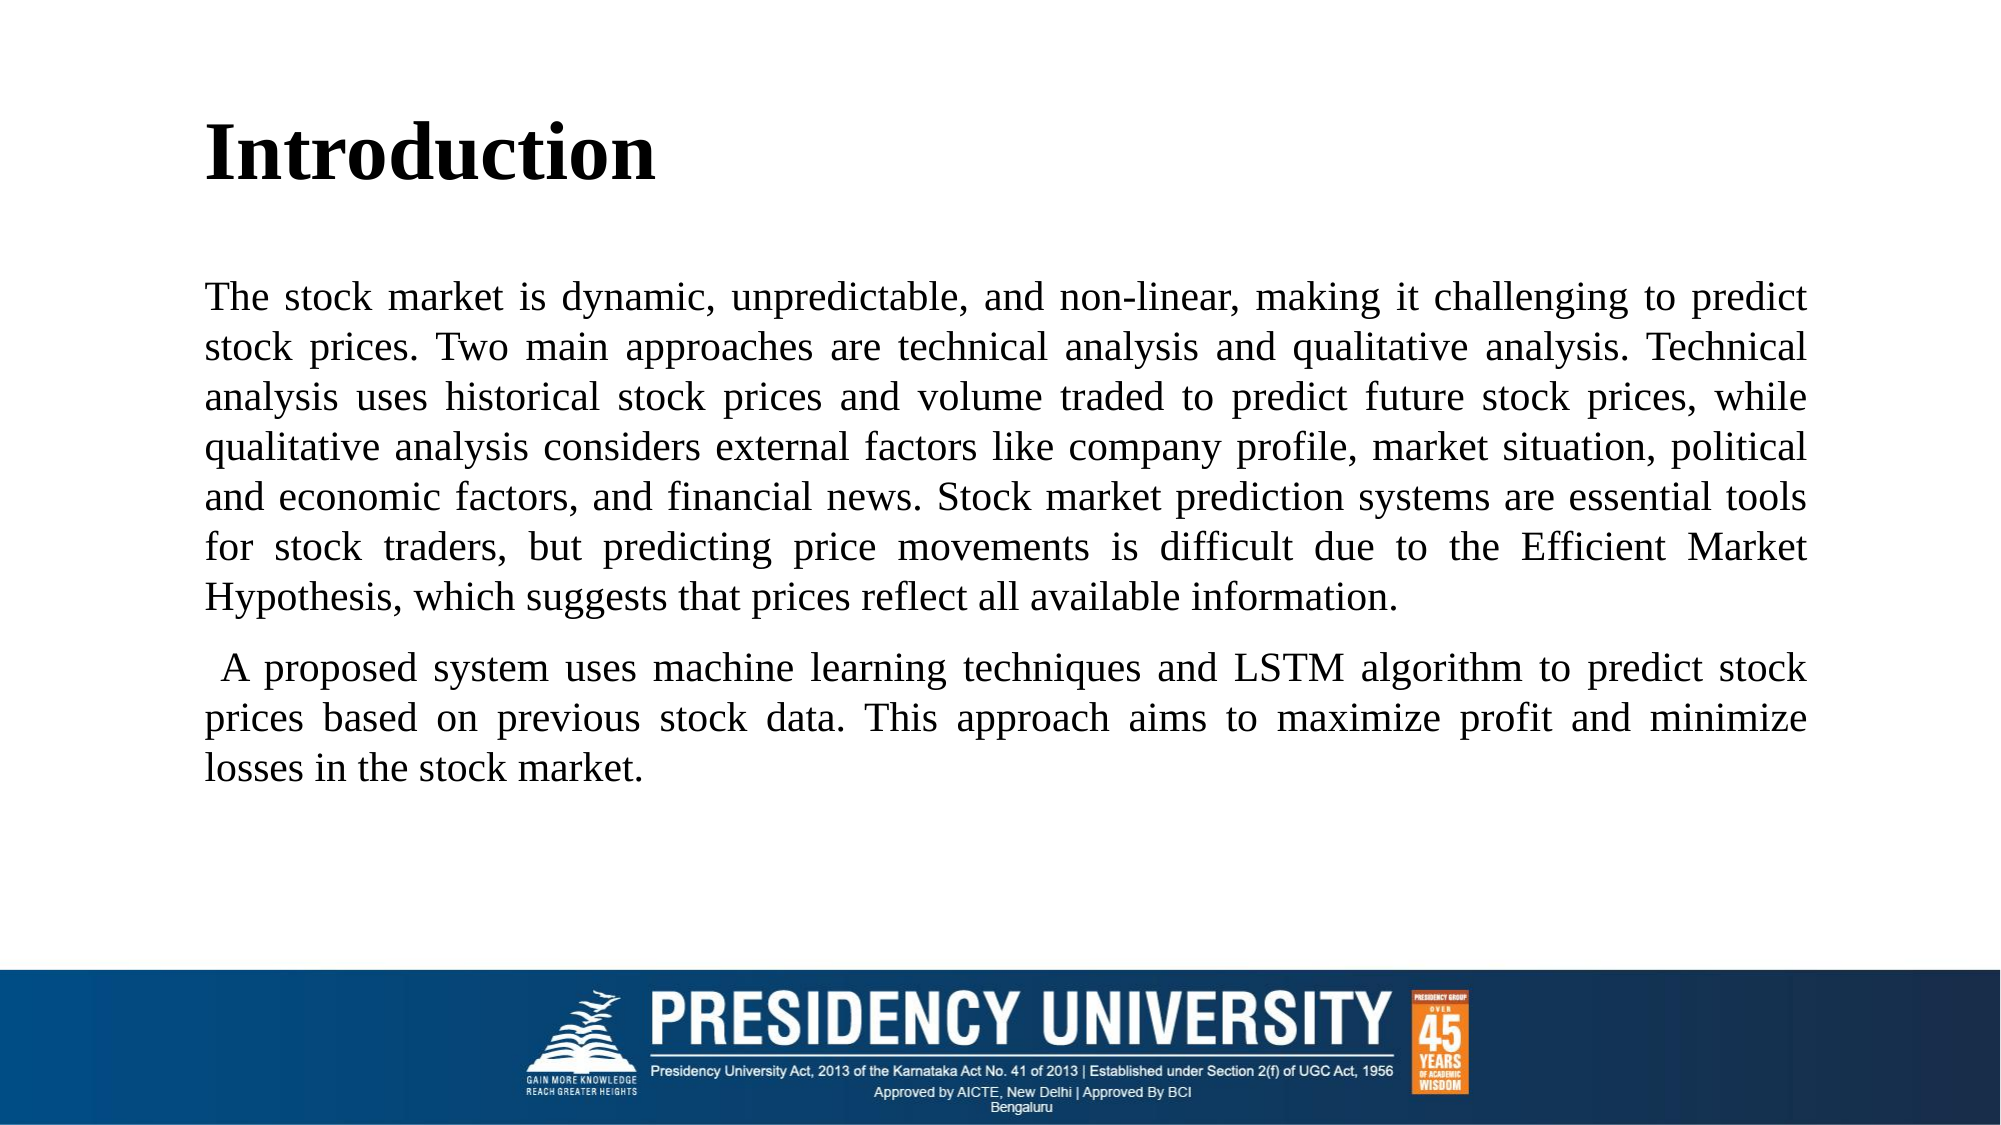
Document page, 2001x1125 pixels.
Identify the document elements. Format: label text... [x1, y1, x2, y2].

title Introduction [189, 43, 1824, 261]
list The stock market is dynamic, unpredictable, and non-linear, making it challenging to predict stock prices. Two main approaches are technical analysis and qualitative analysis. Technical analysis uses historical stock prices and volume traded to predict future stock prices, while qualitative analysis considers external factors like company profile, market situation, political and economic factors, and financial news. Stock market prediction systems are essential tools for stock traders, but predicting price movements is difficult due to the Efficient Market Hypothesis, which suggests that prices reflect all available information. A proposed system uses machine learning techniques and LSTM algorithm to predict stock prices based on previous stock data. This approach aims to maximize profit and minimize losses in the stock market. [189, 261, 1825, 951]
picture [0, 0, 2001, 1125]
